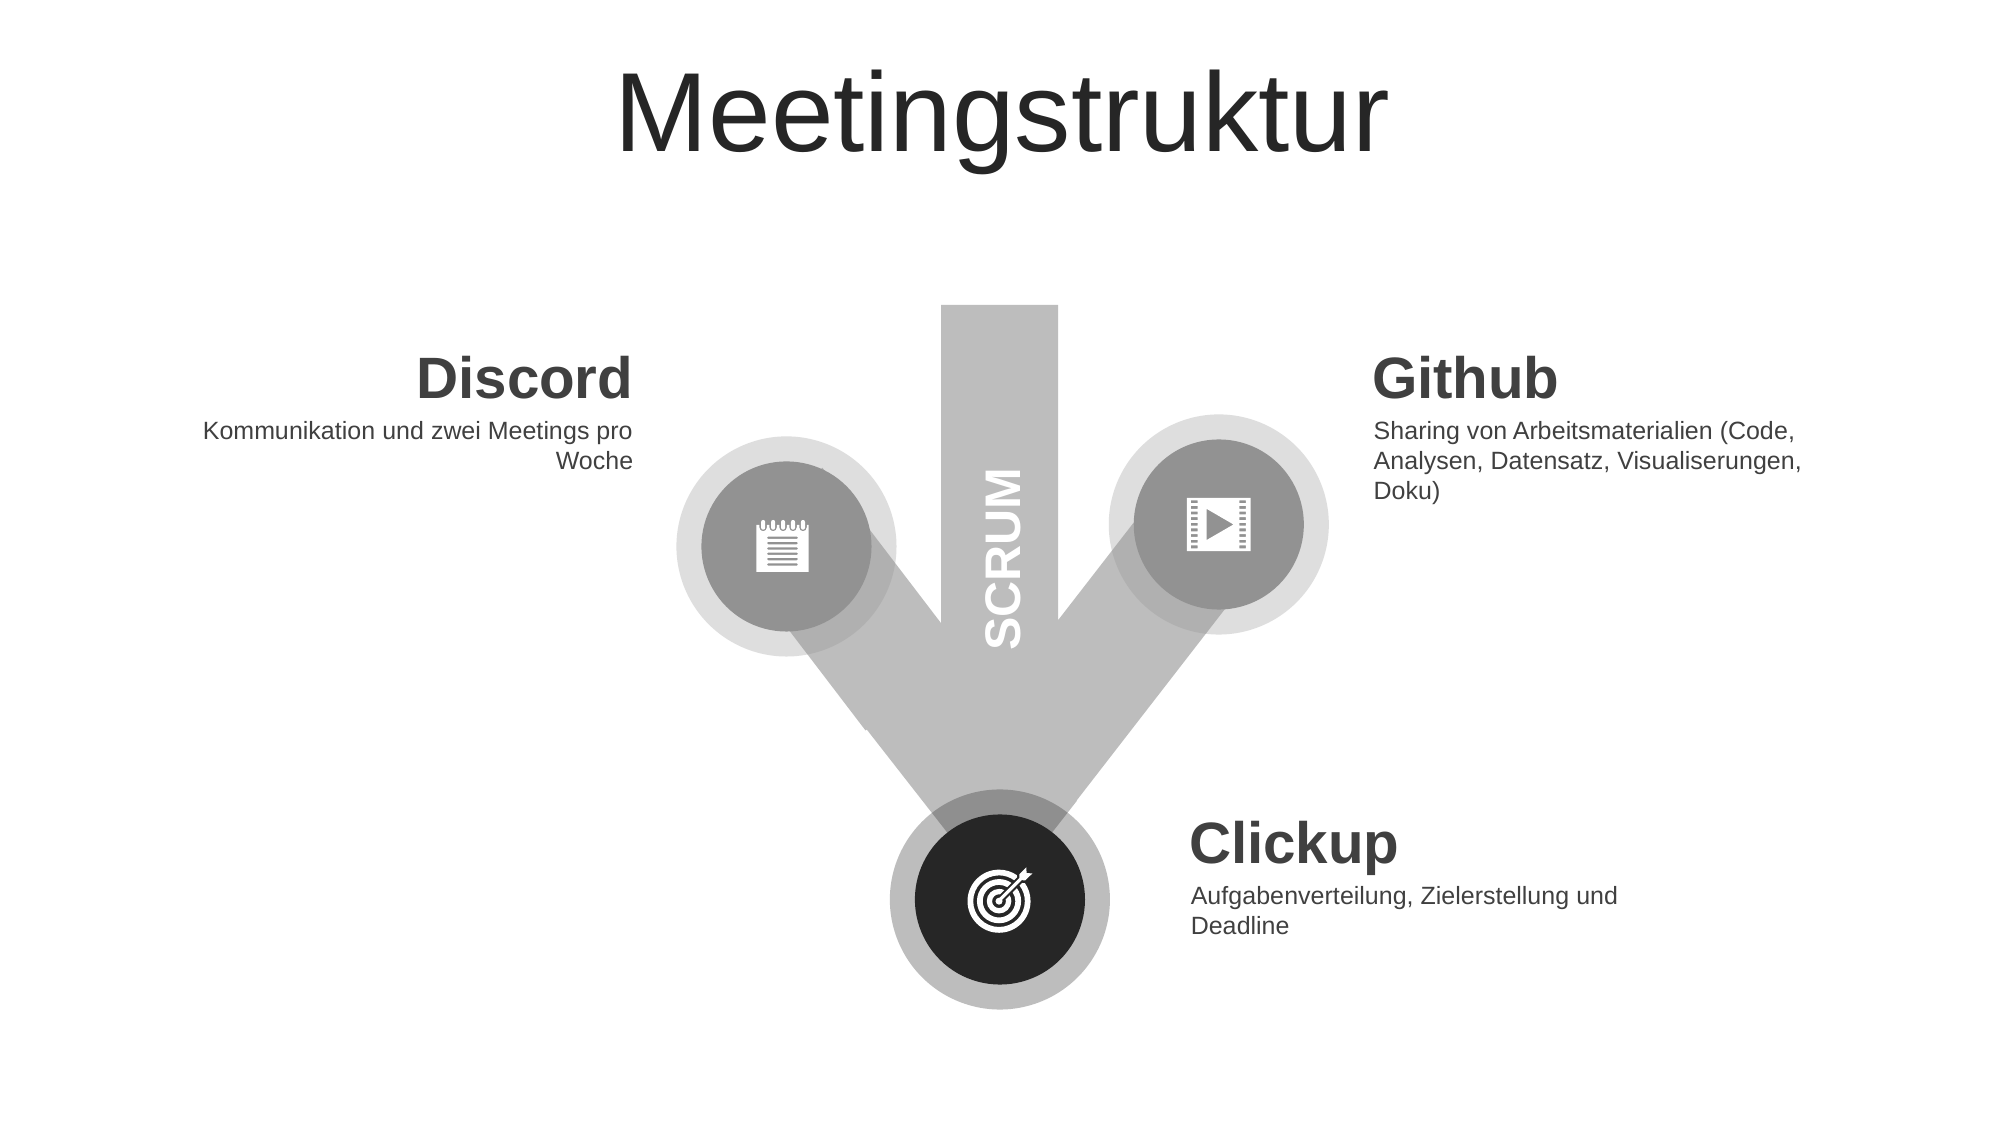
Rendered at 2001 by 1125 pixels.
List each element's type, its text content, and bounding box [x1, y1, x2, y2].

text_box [1174, 796, 1655, 949]
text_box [676, 313, 1329, 1010]
list Meetingstruktur [53, 55, 1952, 175]
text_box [157, 331, 649, 484]
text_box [1357, 331, 1844, 514]
